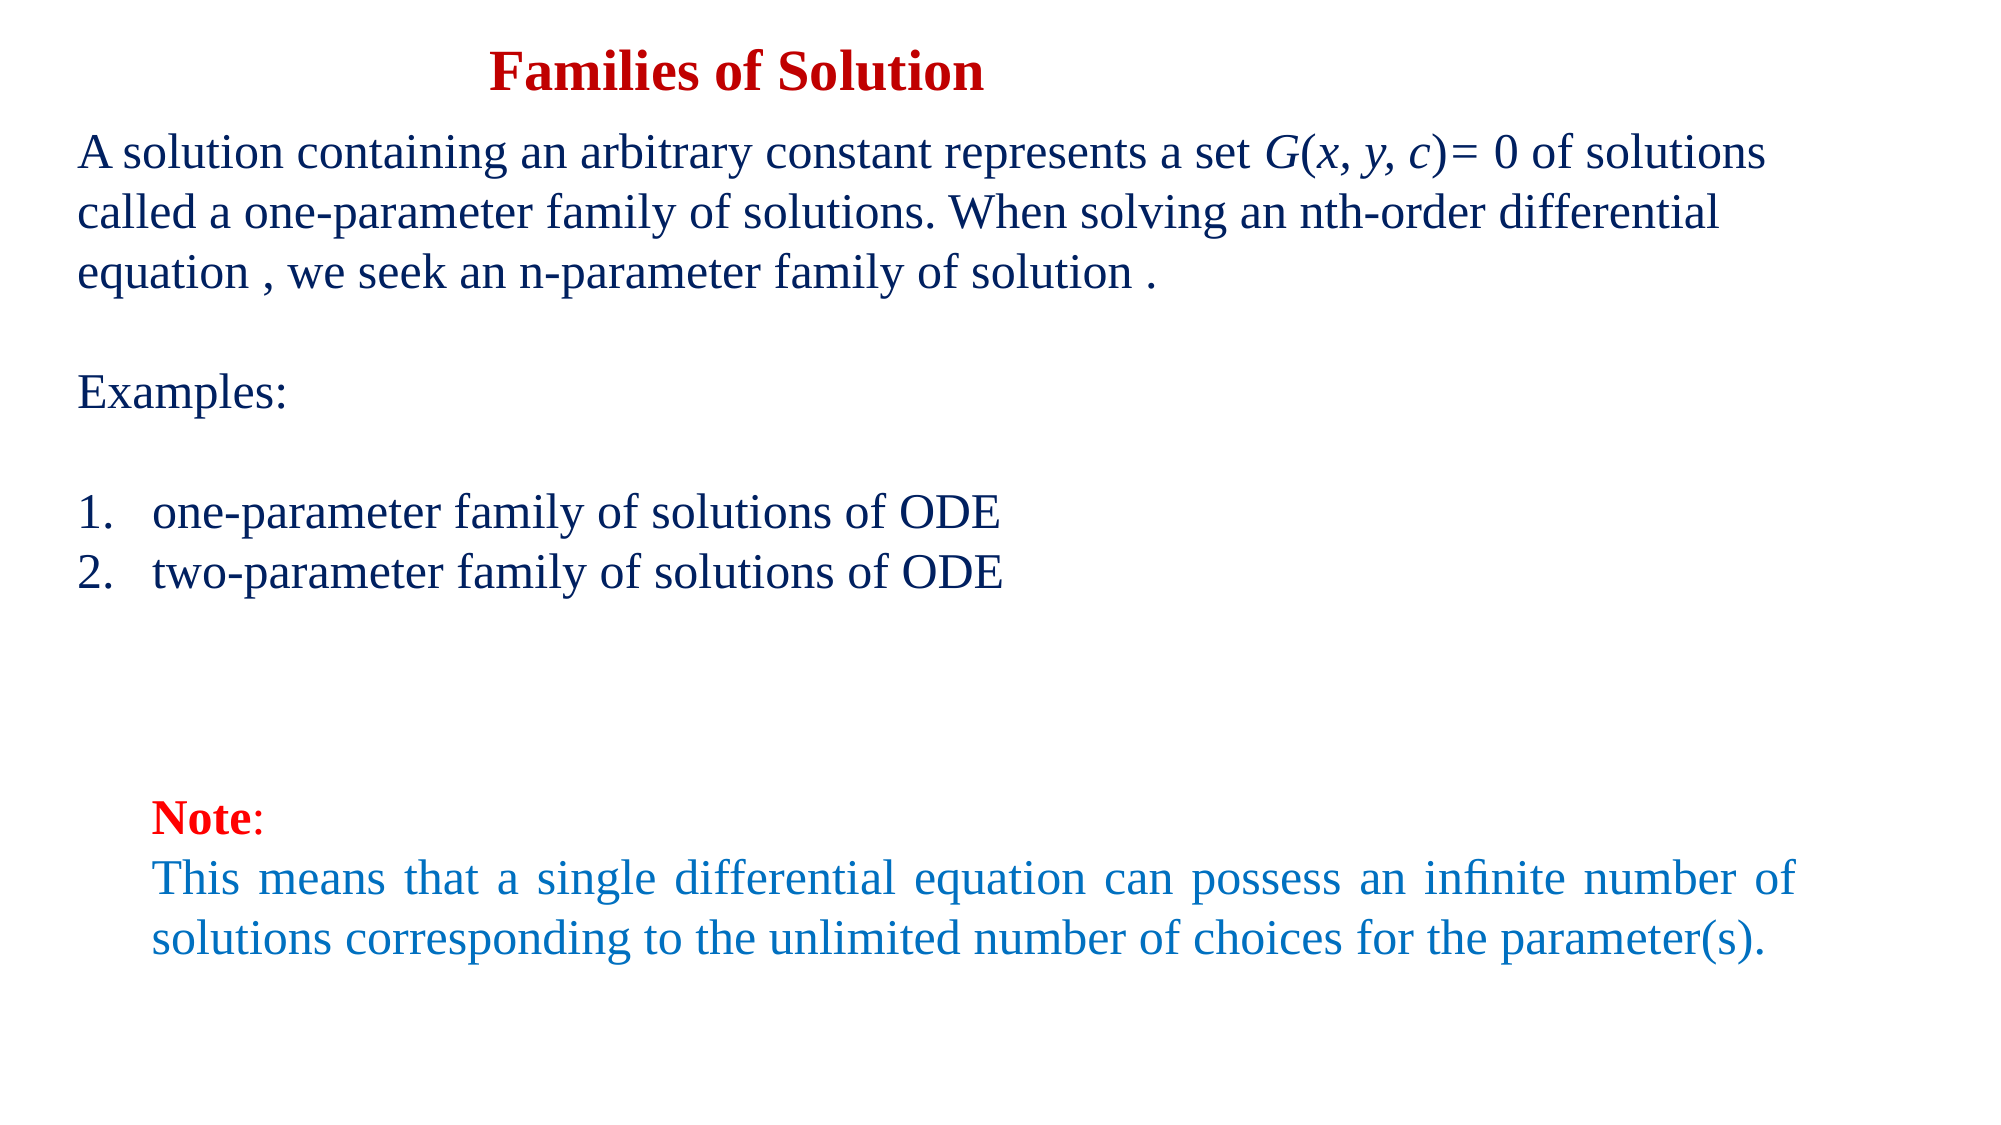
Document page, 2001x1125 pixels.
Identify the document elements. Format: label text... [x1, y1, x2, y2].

text_box Families of Solution [187, 24, 1288, 110]
text_box Note: This means that a single differential equation can possess an inﬁnite number of solutions corresponding to the unlimited number of choices for the parameter(s). [136, 776, 1813, 972]
